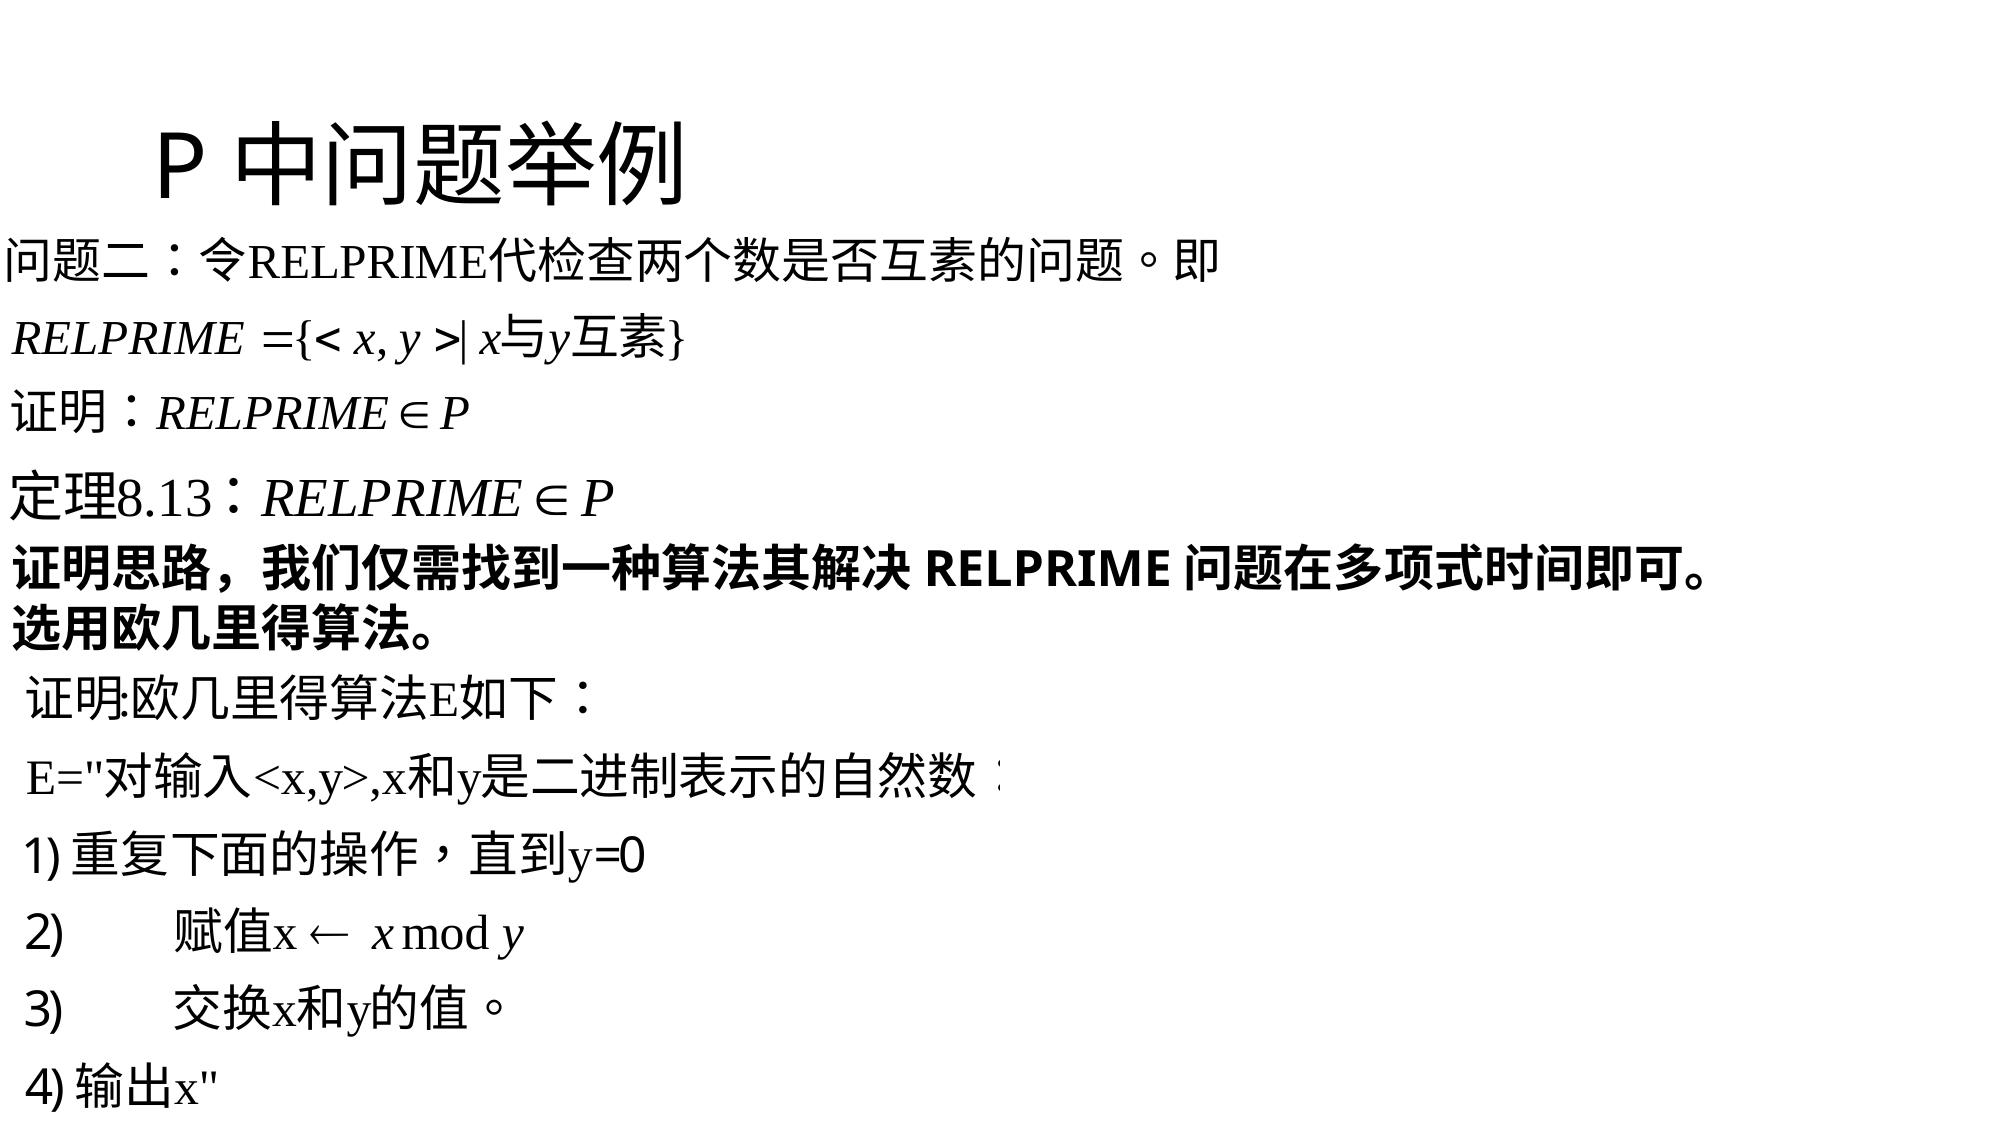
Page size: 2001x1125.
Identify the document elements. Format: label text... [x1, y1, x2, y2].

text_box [18, 664, 1001, 1121]
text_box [2, 228, 1225, 445]
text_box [2, 461, 627, 535]
text_box 证明思路，我们仅需找到一种算法其解决RELPRIME问题在多项式时间即可。 选用欧几里得算法。 [0, 528, 1997, 664]
title P中问题举例 [137, 59, 1863, 278]
